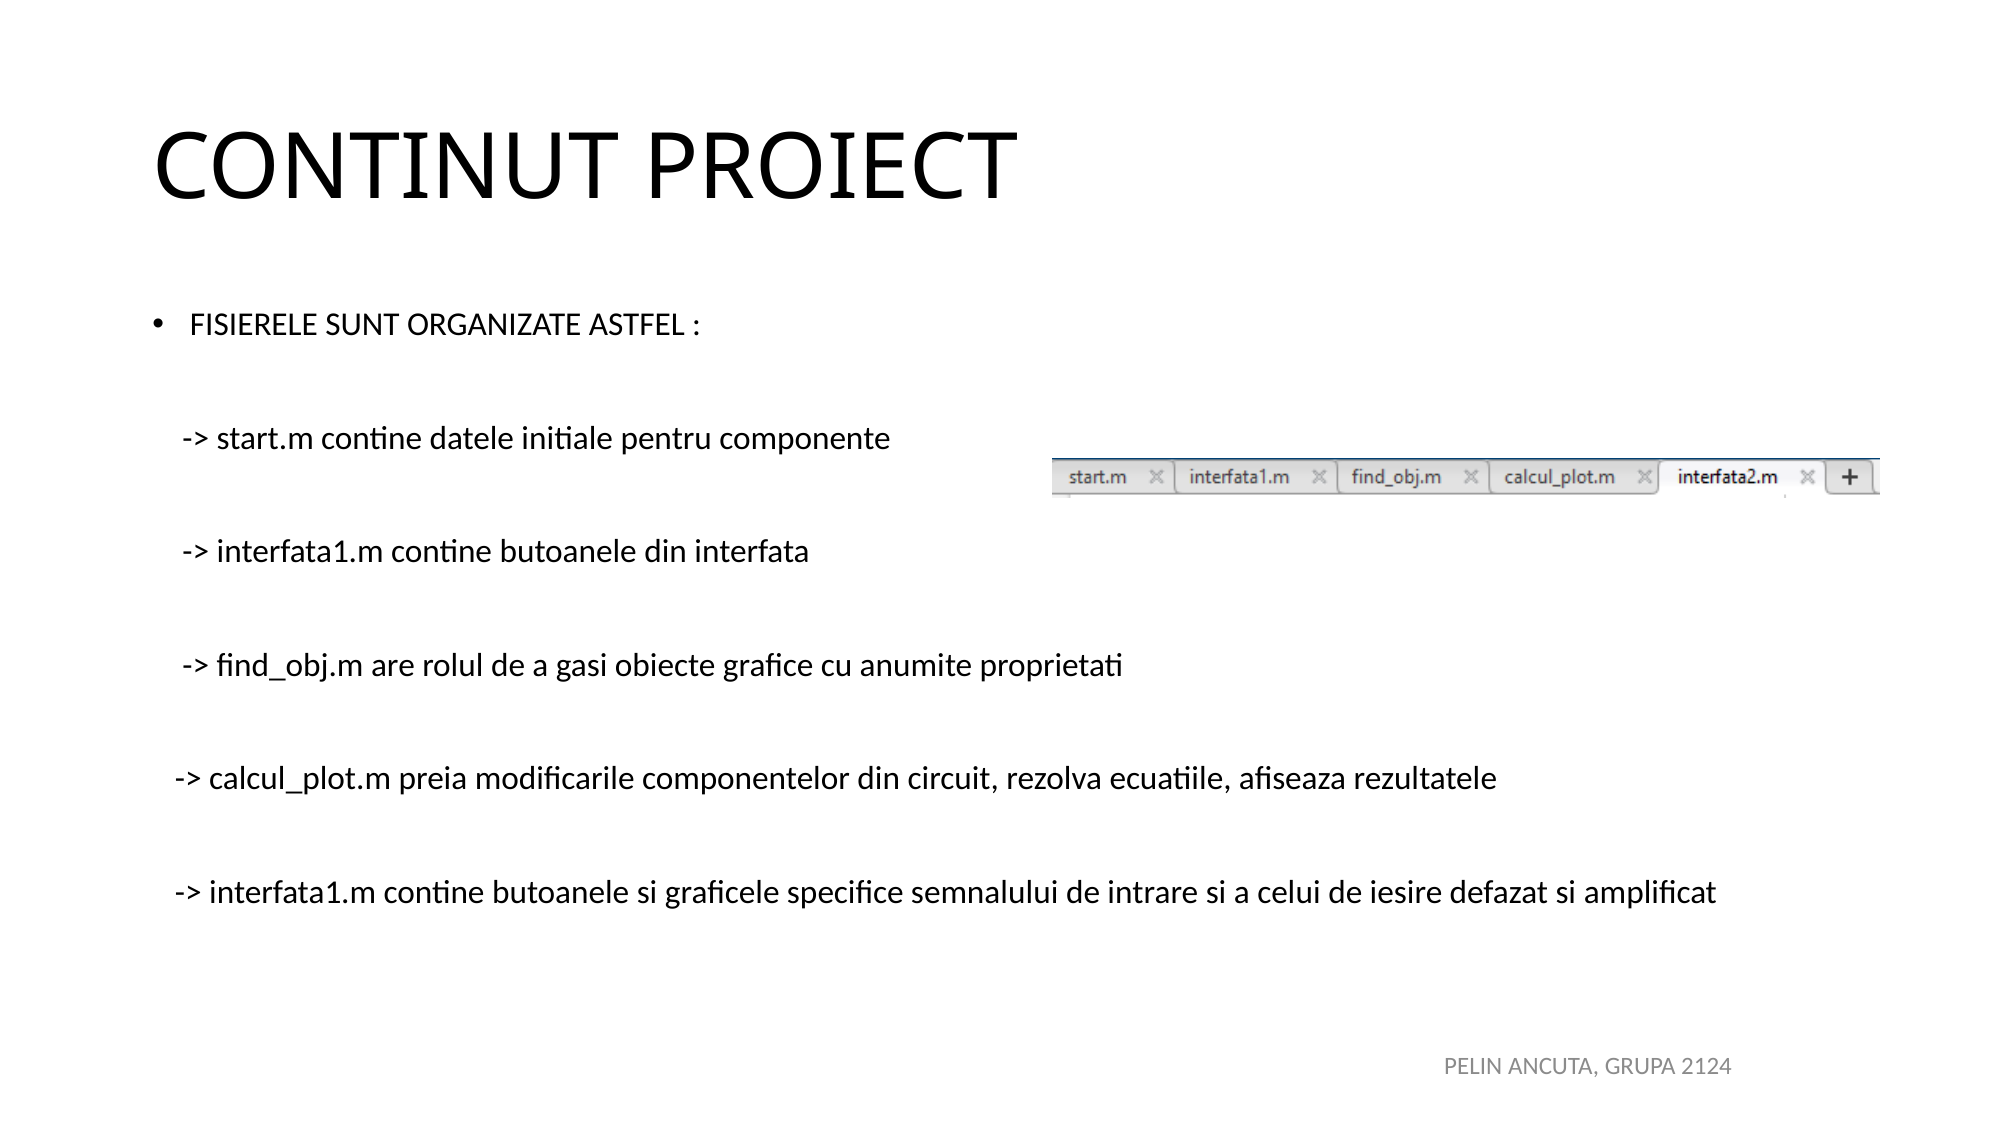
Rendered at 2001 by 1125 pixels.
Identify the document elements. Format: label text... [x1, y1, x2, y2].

list FISIERELE SUNT ORGANIZATE ASTFEL : -> start.m contine datele initiale pentru componente -> interfata1.m contine butoanele din interfata -> find_obj.m are rolul de a gasi obiecte grafice cu anumite proprietati -> calcul_plot.m preia modificarile componentelor din circuit, rezolva ecuatiile, afiseaza rezultatele -> interfata1.m contine butoanele si graficele specifice semnalului de intrare si a celui de iesire defazat si amplificat [137, 299, 1863, 1014]
title CONTINUT PROIECT [137, 59, 1863, 278]
picture [1052, 458, 1880, 498]
footer PELIN ANCUTA, GRUPA 2124 [1250, 1035, 1926, 1096]
